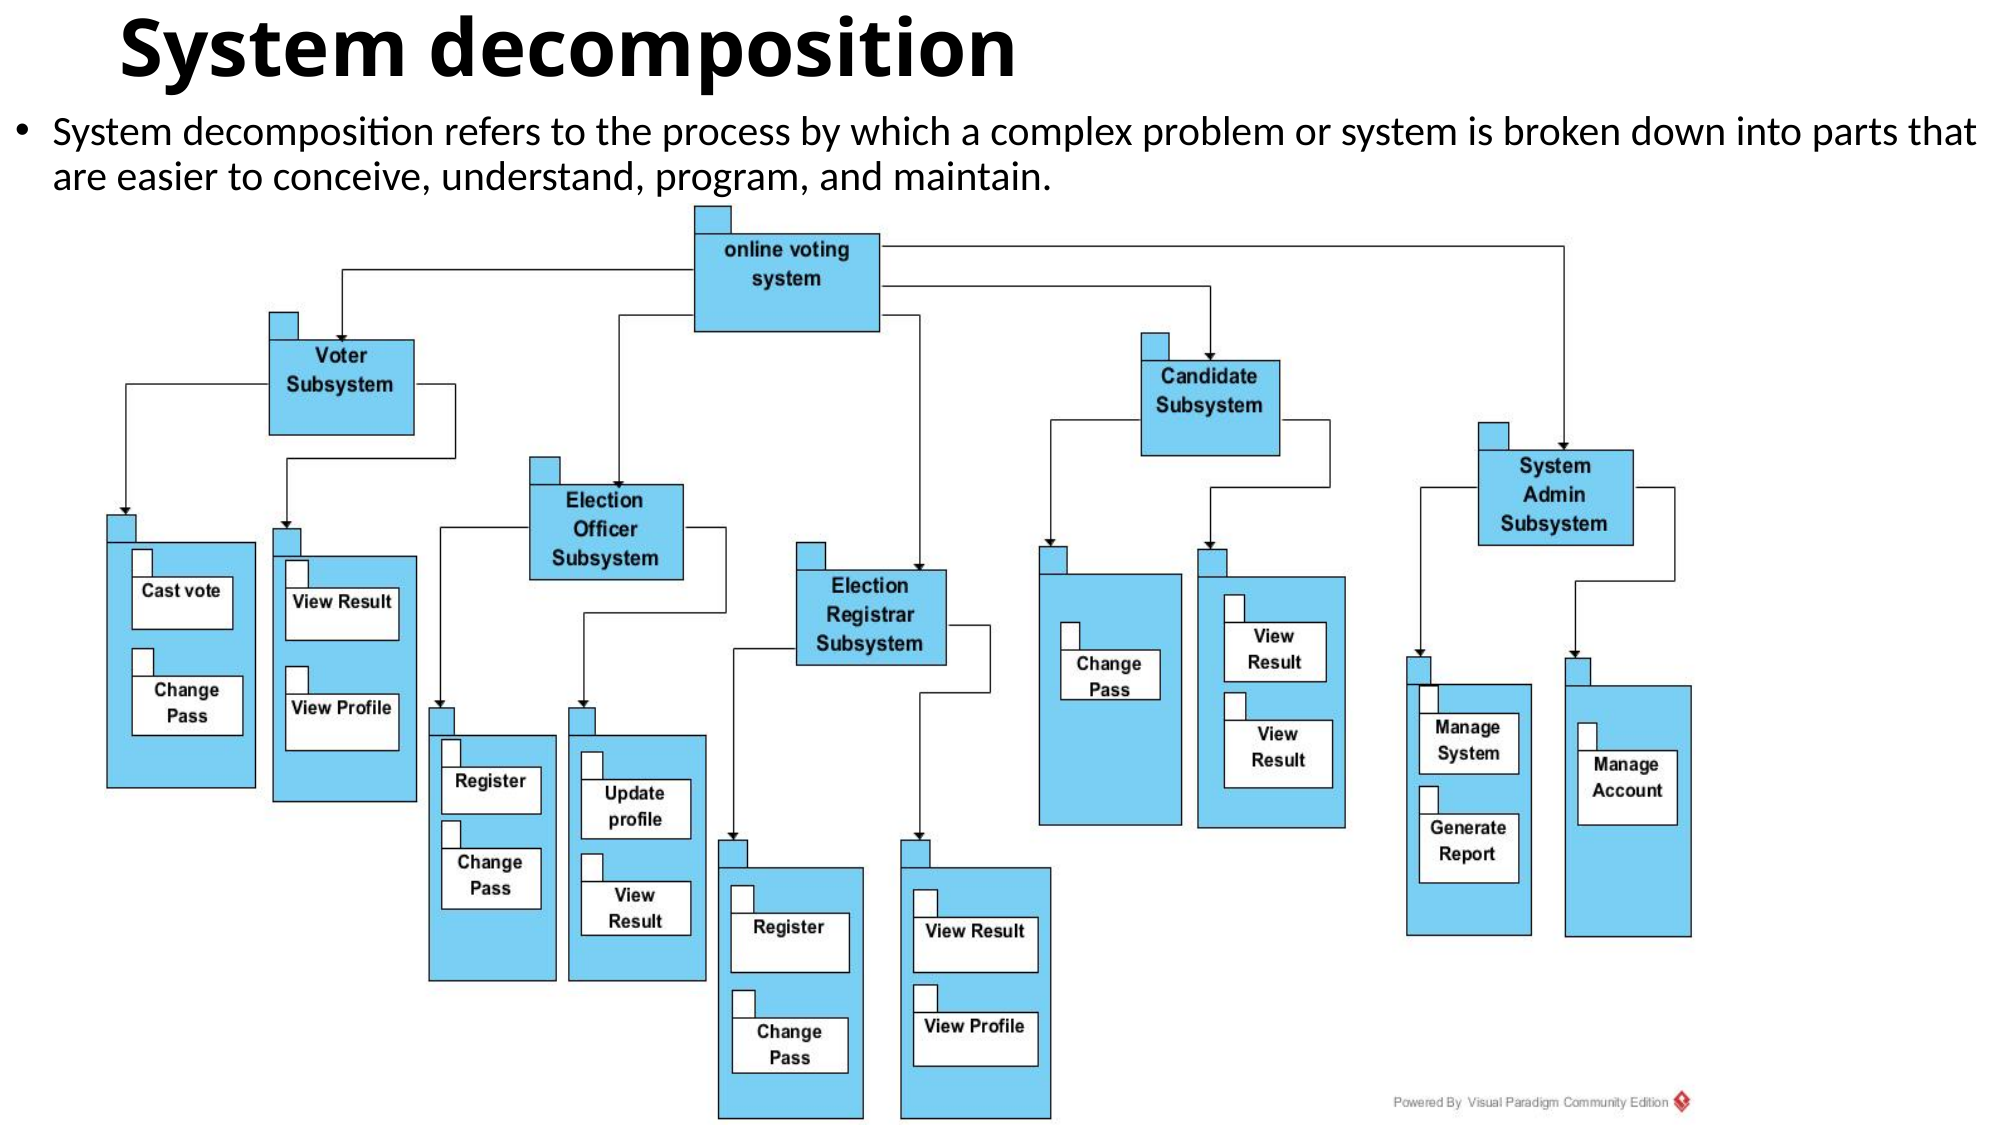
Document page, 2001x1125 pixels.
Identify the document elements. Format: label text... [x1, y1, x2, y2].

title System decomposition [104, 0, 1830, 101]
list System decomposition refers to the process by which a complex problem or system is broken down into parts that are easier to conceive, understand, program, and maintain. [0, 101, 2000, 1125]
picture [104, 203, 1697, 1125]
